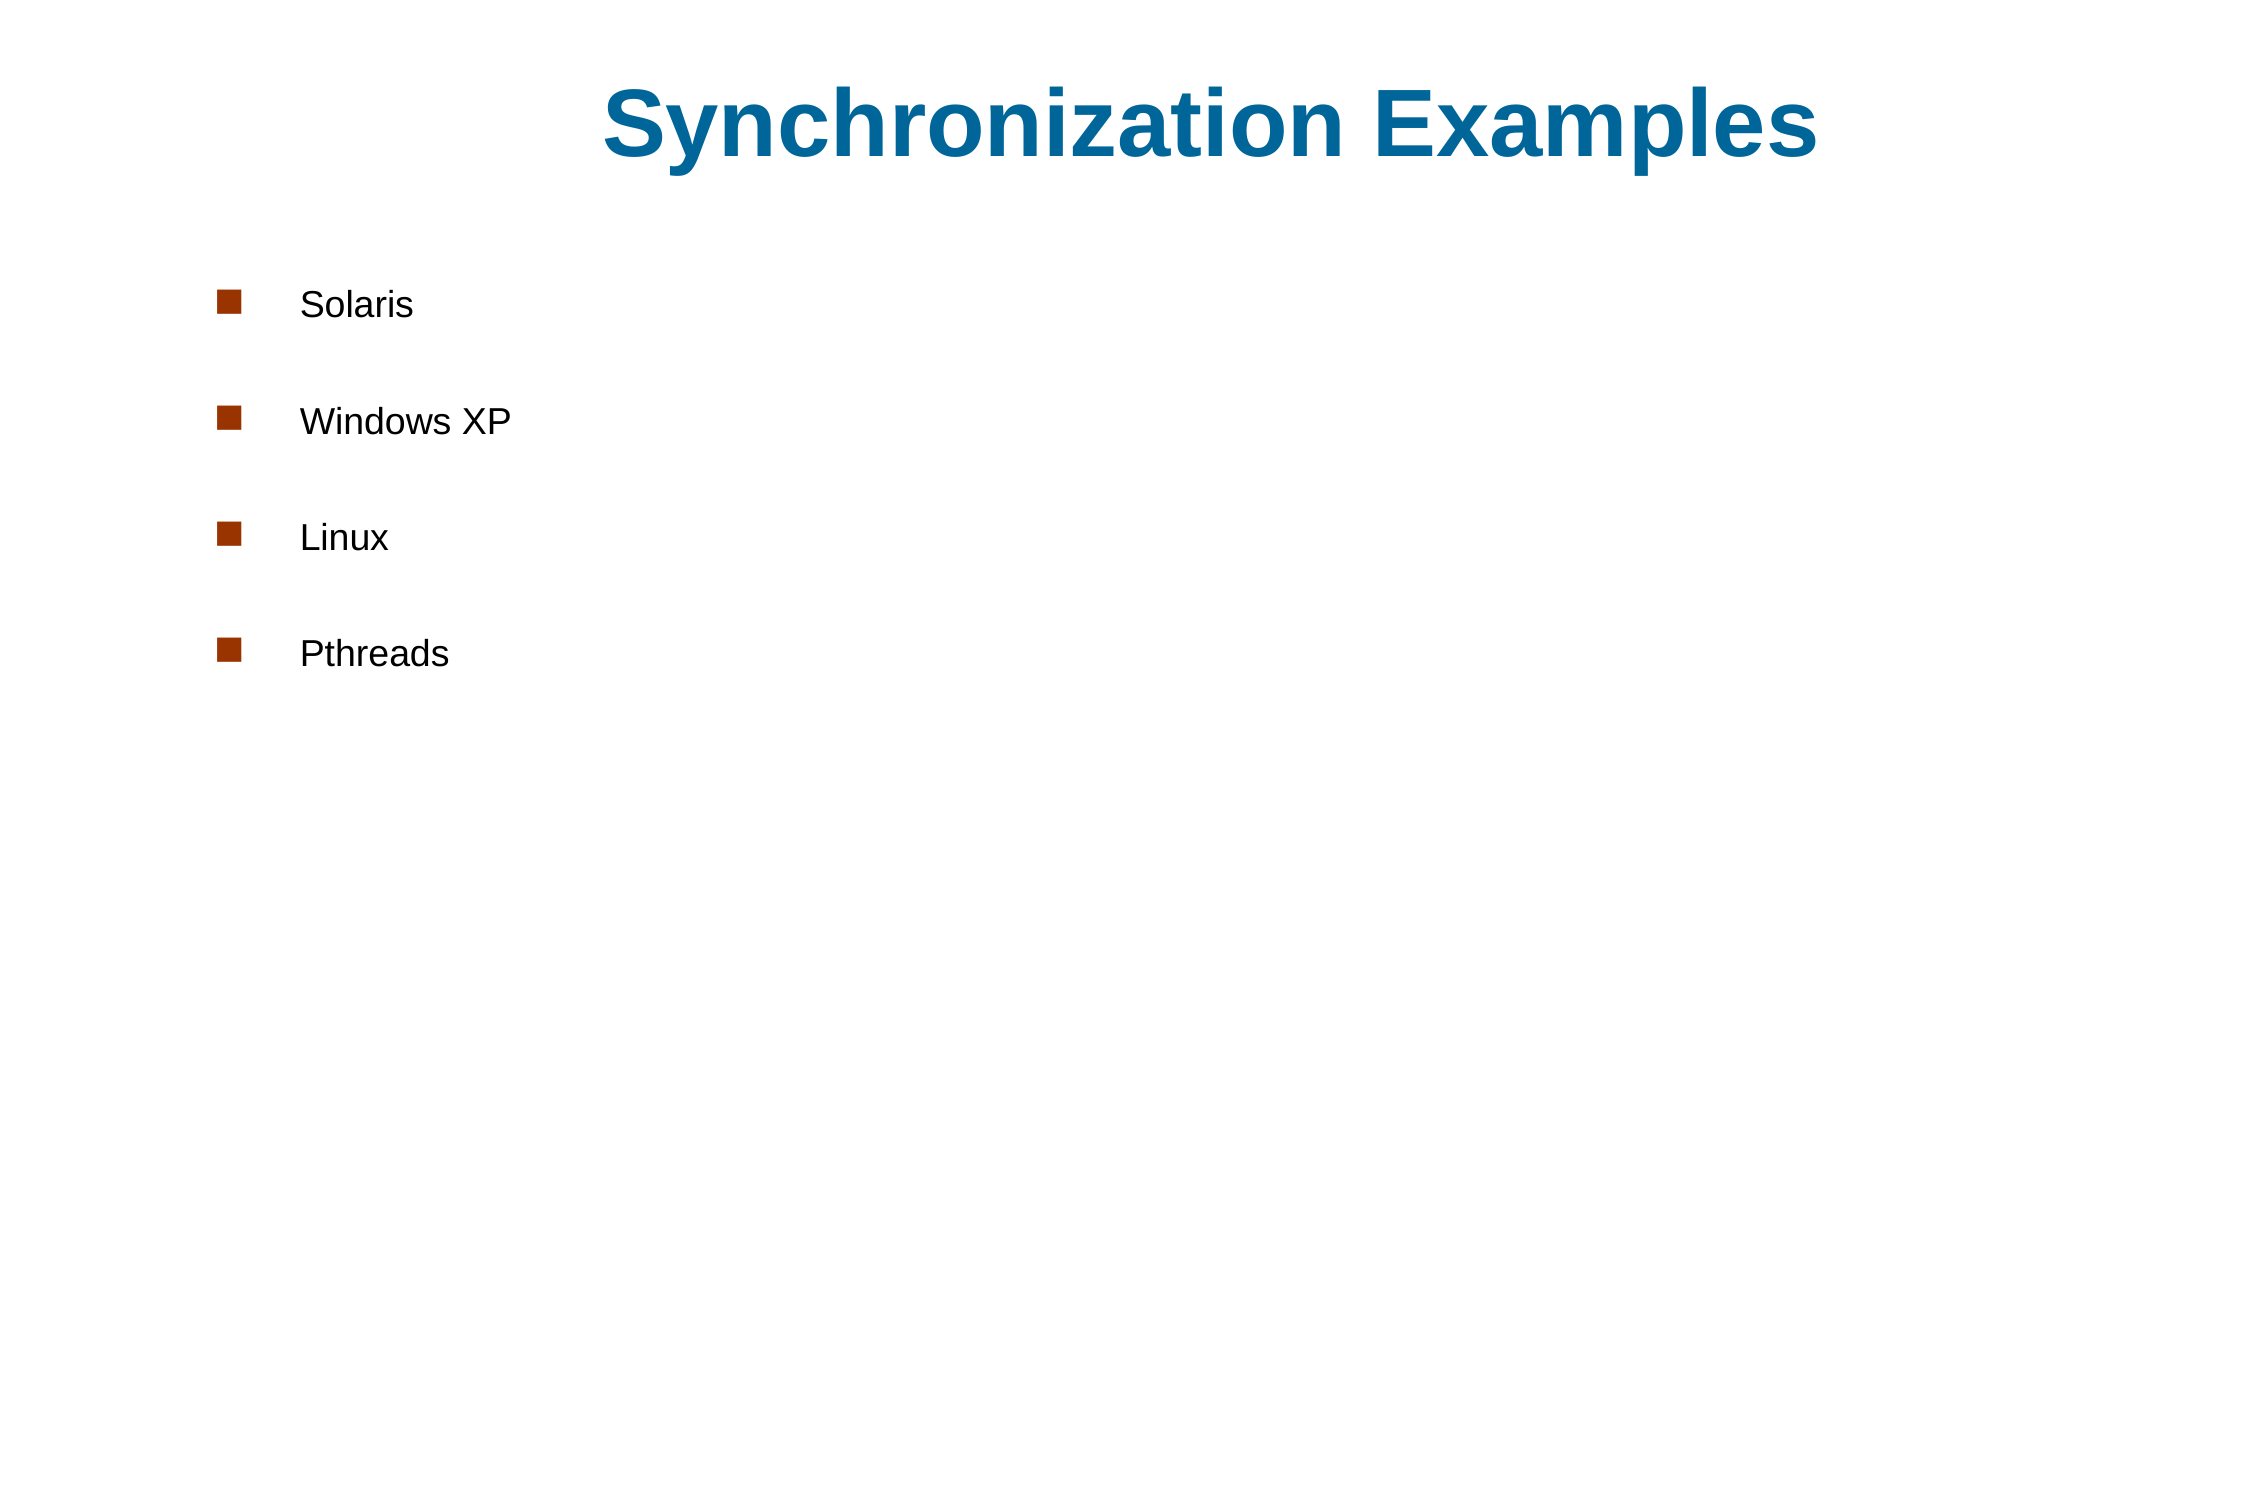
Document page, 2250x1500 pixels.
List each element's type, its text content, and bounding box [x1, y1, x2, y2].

list Solaris Windows XP Linux Pthreads [198, 269, 2224, 1261]
title Synchronization Examples [284, 60, 2138, 187]
